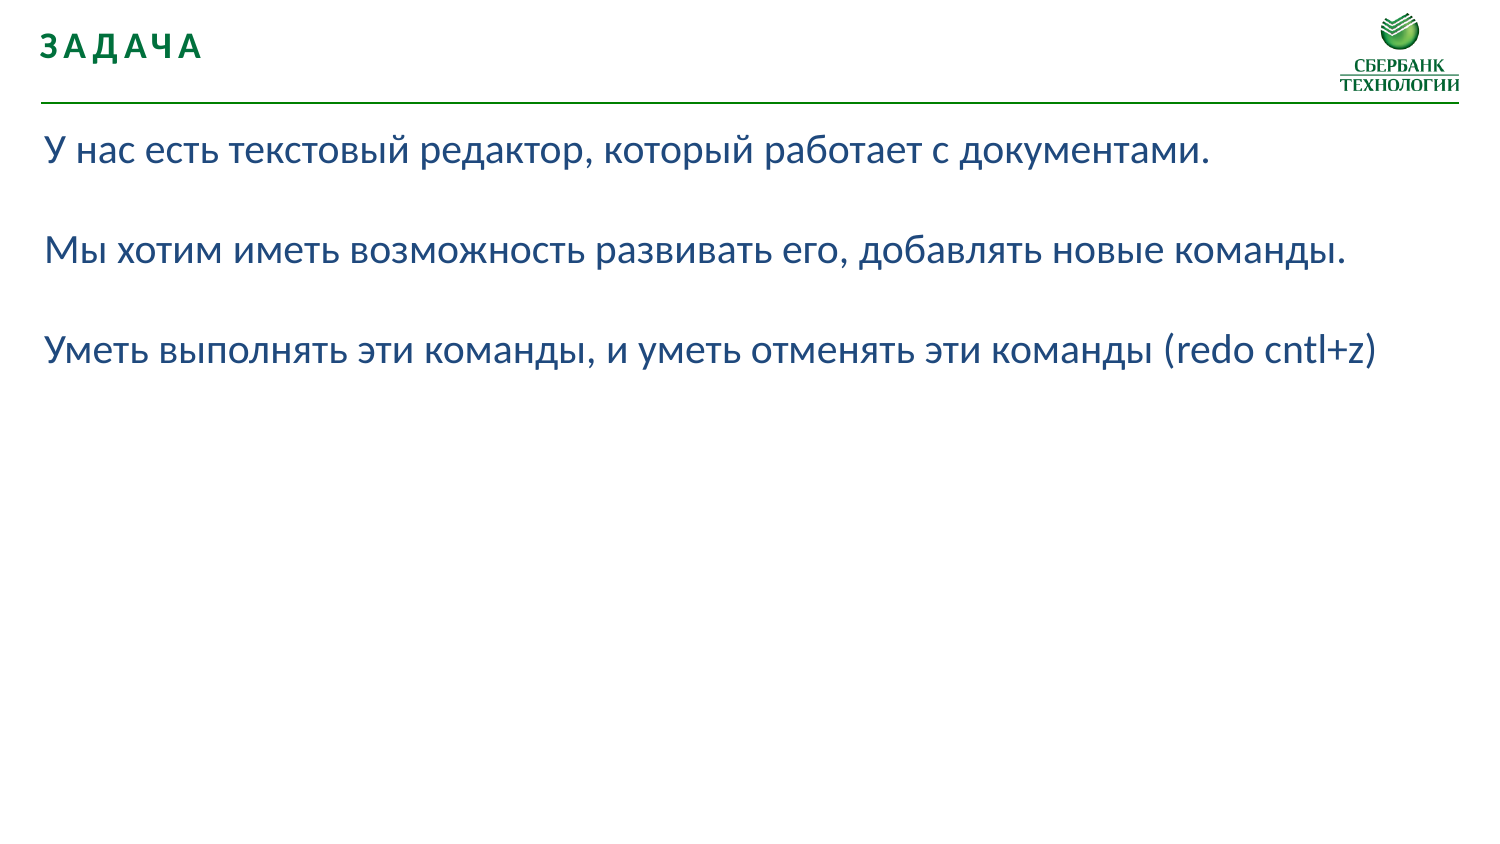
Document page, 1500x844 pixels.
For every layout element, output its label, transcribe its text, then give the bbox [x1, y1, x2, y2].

text_box У нас есть текстовый редактор, который работает с документами. Мы хотим иметь возможность развивать его, добавлять новые команды. Уметь выполнять эти команды, и уметь отменять эти команды (redo cntl+z) [29, 114, 1483, 430]
picture [1340, 13, 1459, 91]
list Задача [39, 13, 1115, 67]
